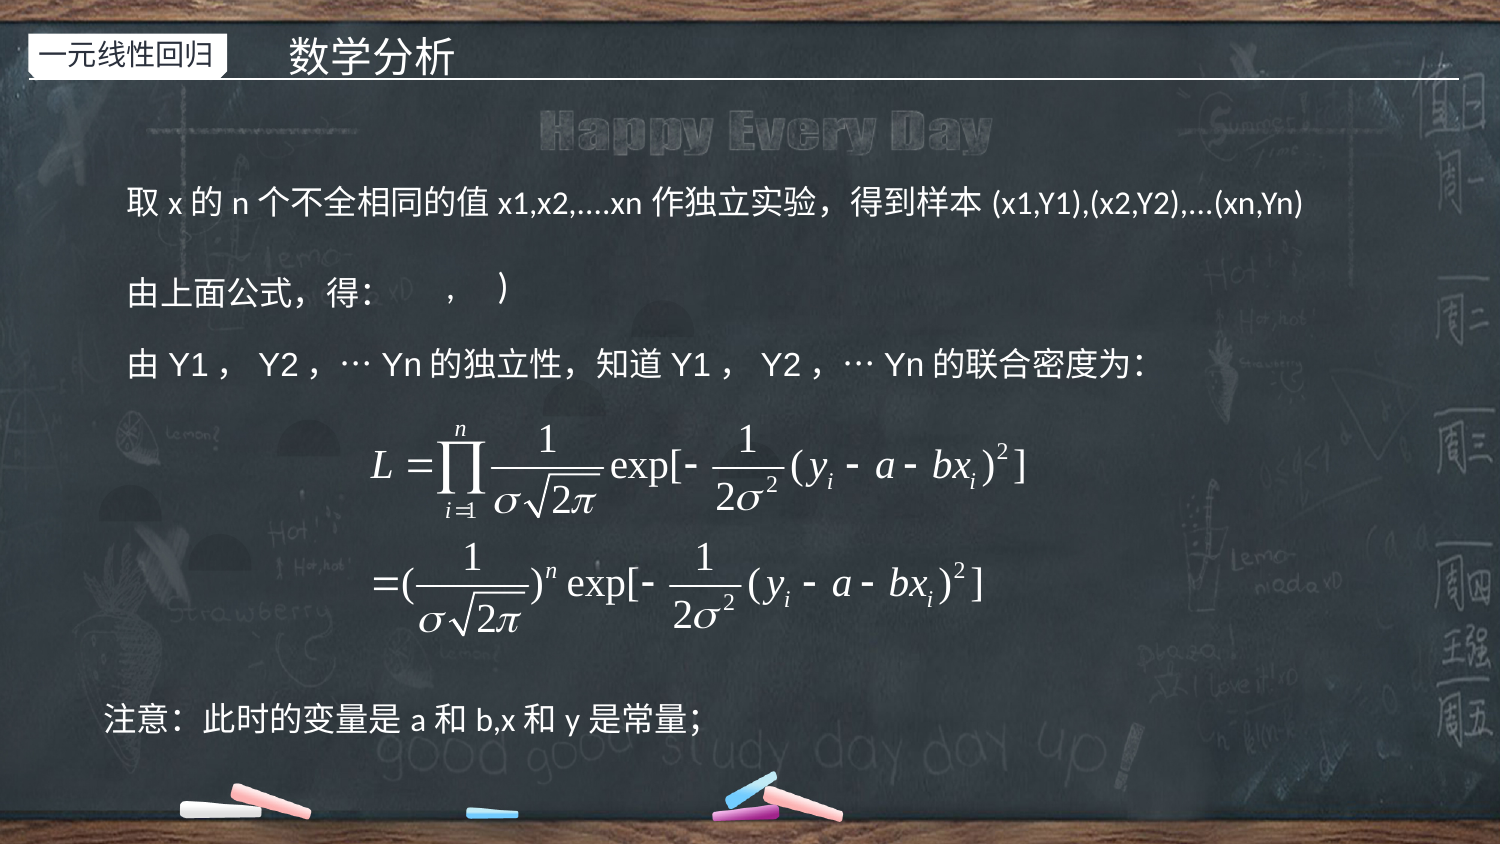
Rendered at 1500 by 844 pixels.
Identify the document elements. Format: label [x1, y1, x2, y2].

text_box [363, 409, 1034, 644]
picture [0, 0, 1500, 844]
